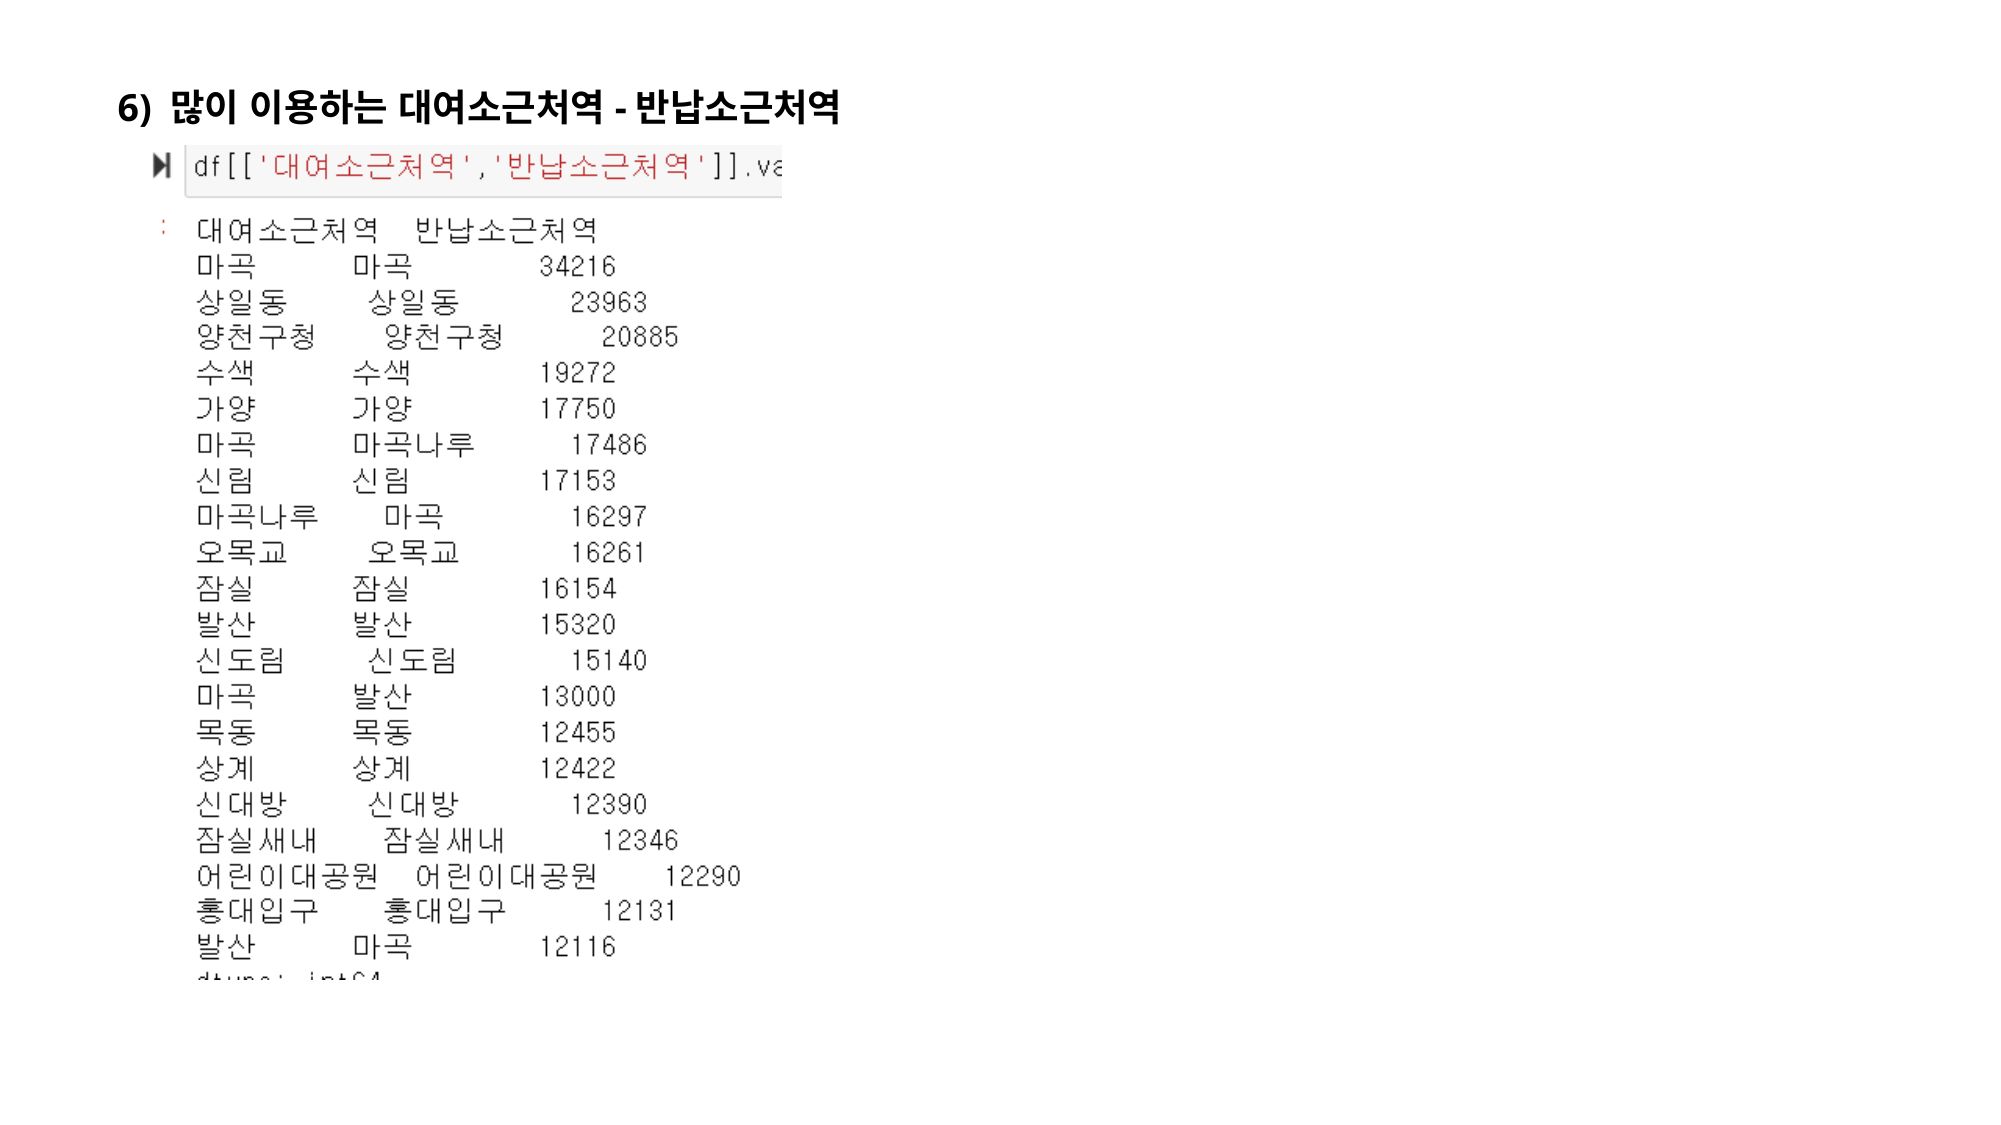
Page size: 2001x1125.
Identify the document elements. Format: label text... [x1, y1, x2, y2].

picture [152, 145, 782, 980]
text_box 6) 많이 이용하는 대여소근처역-반납소근처역 [102, 76, 858, 136]
